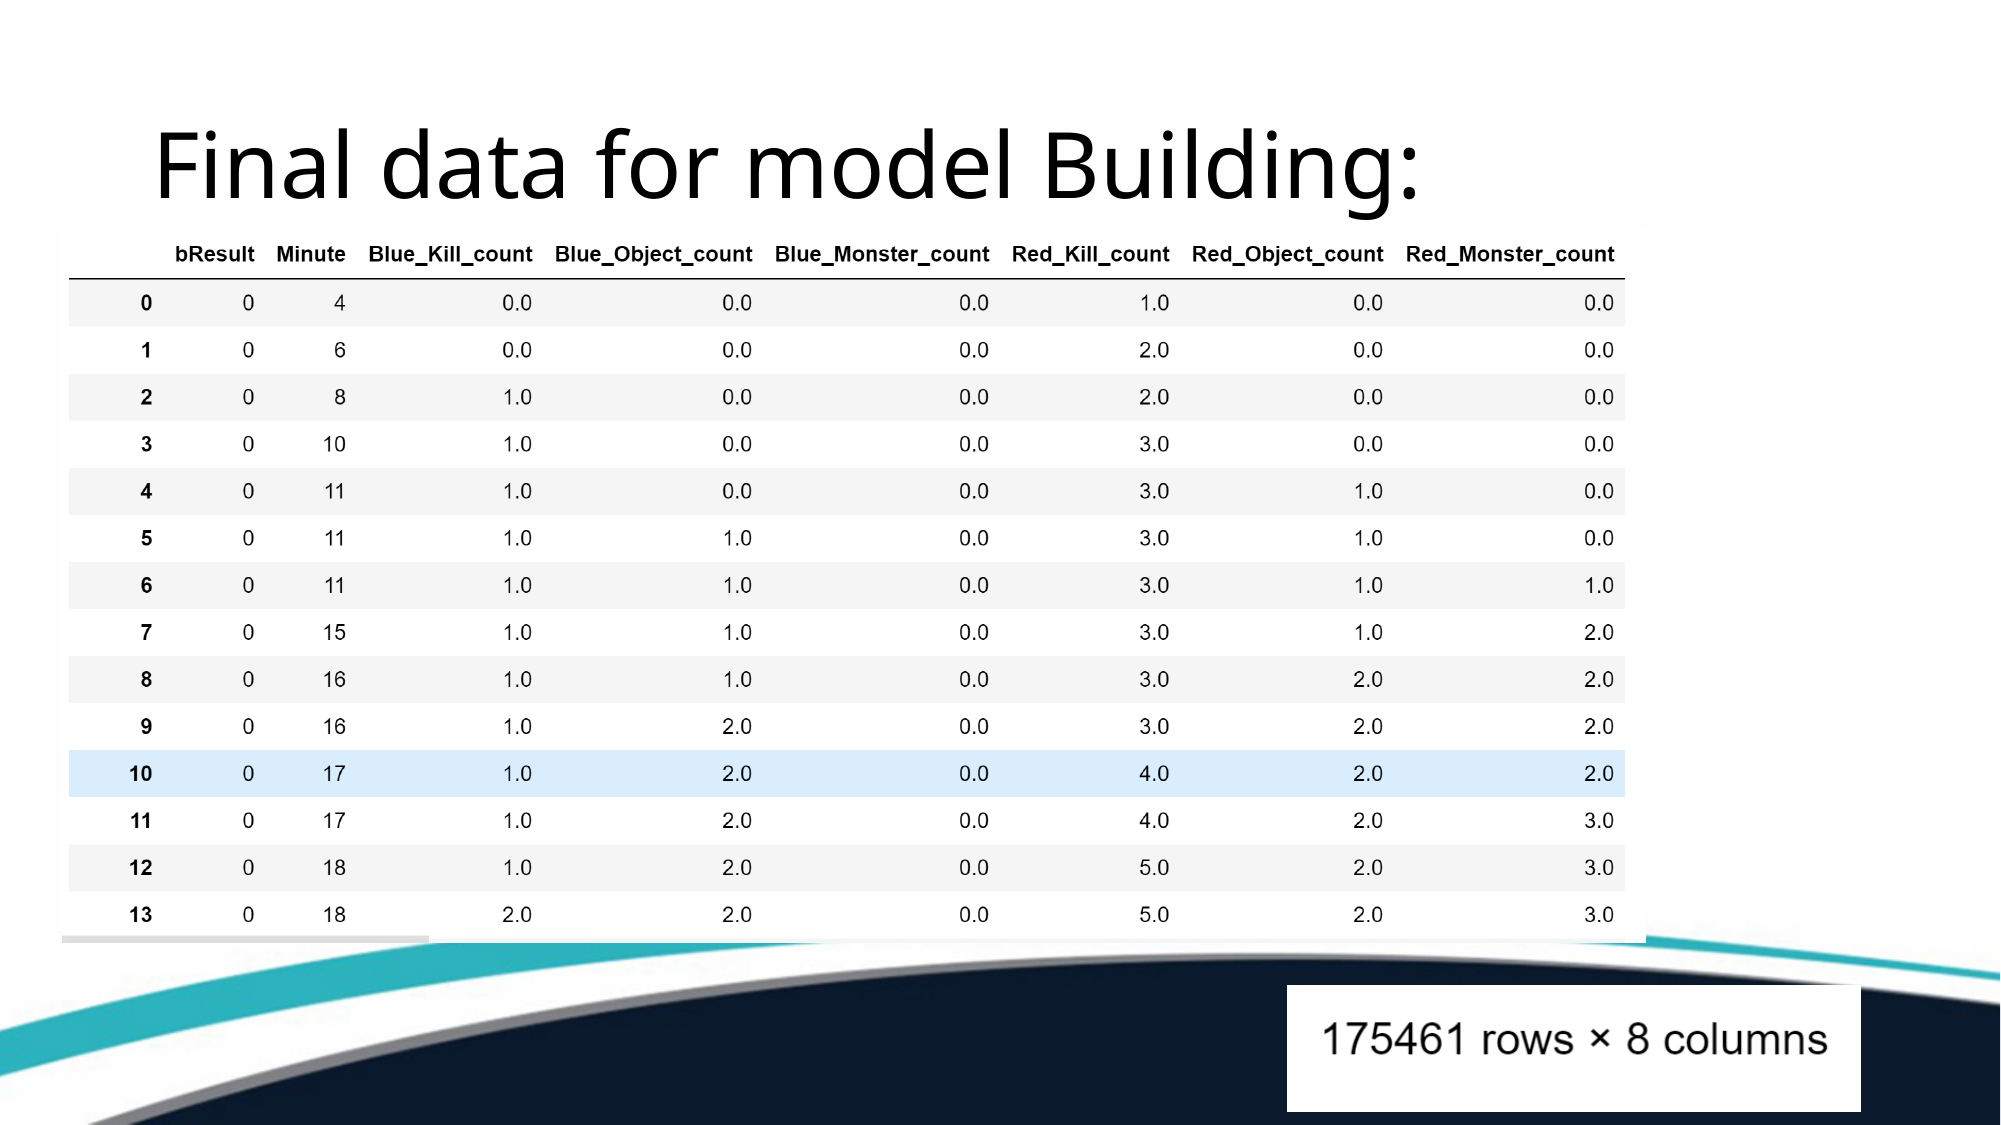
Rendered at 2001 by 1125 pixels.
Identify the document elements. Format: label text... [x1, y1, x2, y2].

picture [0, 0, 2001, 1125]
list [62, 228, 1646, 943]
title Final data for model Building: [137, 59, 1863, 278]
